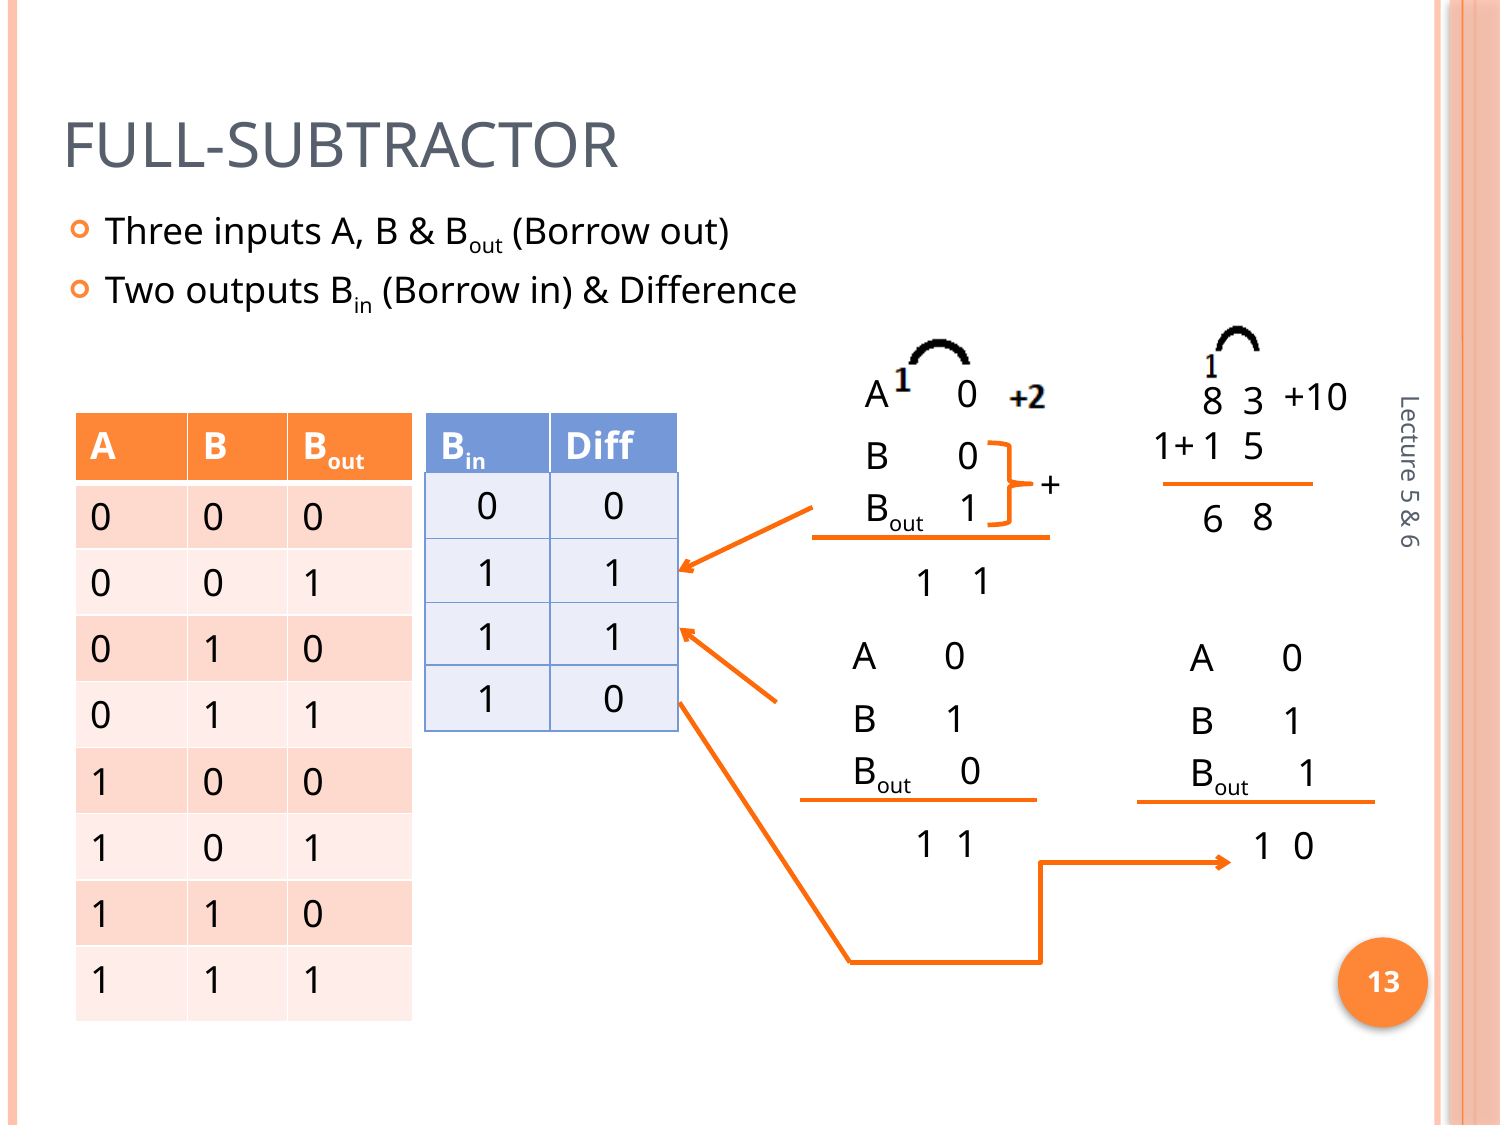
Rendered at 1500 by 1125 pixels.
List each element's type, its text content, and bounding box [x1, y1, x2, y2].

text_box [677, 506, 813, 569]
text_box B 0 [849, 424, 1050, 476]
text_box 1 [956, 549, 1029, 610]
table_header A [76, 413, 187, 480]
table_cell 0 [188, 550, 287, 614]
text_box 8 [1238, 493, 1288, 546]
table_cell 1 [288, 814, 412, 879]
table_header Diff [551, 413, 677, 472]
table_header B [188, 413, 287, 480]
table_cell 1 [76, 947, 187, 1021]
table_header 1 [426, 603, 549, 664]
table_header 0 [426, 473, 549, 538]
text_box + [1024, 453, 1113, 514]
table_header 0 [551, 473, 677, 538]
table_cell 0 [188, 814, 287, 879]
text_box 1 1 [900, 812, 1032, 859]
text_box 1+ [1137, 414, 1213, 475]
table_cell 0 [76, 616, 187, 681]
text_box A 0 [1175, 626, 1375, 687]
table_cell 1 [76, 881, 187, 945]
table_header 1 [426, 539, 549, 602]
table_cell 0 [288, 748, 412, 813]
text_box Bout 0 [857, 739, 1038, 799]
table_cell 0 [76, 682, 187, 747]
table_cell 0 [188, 748, 287, 813]
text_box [678, 627, 777, 700]
table_cell 0 [288, 486, 412, 548]
table_cell 1 [76, 748, 187, 813]
text_box 1 0 [1237, 814, 1369, 875]
text_box A 0 [849, 362, 1050, 423]
table_header 1 [551, 539, 677, 602]
text_box 8 3 1 5 [1187, 369, 1338, 475]
table_header 1 [426, 666, 549, 730]
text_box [678, 701, 851, 963]
table_cell 1 [188, 616, 287, 681]
table_header 1 [551, 603, 677, 664]
table_cell 0 [76, 550, 187, 614]
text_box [857, 861, 1232, 963]
text_box 1 [900, 551, 972, 612]
table_cell 1 [288, 947, 412, 1021]
picture [1001, 368, 1069, 430]
text_box [987, 441, 1024, 526]
picture [1199, 311, 1263, 387]
table_cell 1 [288, 682, 412, 747]
table_cell 0 [76, 486, 187, 548]
table_cell 0 [288, 881, 412, 945]
text_box B 1 [837, 687, 1038, 739]
title Full-Subtractor [31, 0, 1257, 188]
table_cell 0 [288, 616, 412, 681]
text_box 6 [1187, 493, 1238, 548]
table_cell 1 [288, 550, 412, 614]
list Three inputs A, B & Bout (Borrow out) Two outputs Bin (Borrow in) & Difference [53, 200, 1279, 325]
table_cell 1 [188, 682, 287, 747]
table_cell 1 [76, 814, 187, 879]
table_header Bout [288, 413, 412, 480]
picture [886, 325, 976, 400]
table_header Bin [426, 413, 549, 472]
table_cell 1 [188, 947, 287, 1021]
table_cell 0 [188, 486, 287, 548]
footer Lecture 5 & 6 [1379, 380, 1440, 906]
table_header 0 [551, 666, 673, 730]
text_box +10 [1268, 365, 1369, 426]
text_box A 0 [837, 624, 1038, 685]
text_box B 1 [1175, 689, 1375, 741]
slide_number 13 [1333, 940, 1434, 1027]
table_cell 1 [188, 881, 287, 945]
text_box Bout 1 [1175, 741, 1375, 800]
text_box Bout 1 [849, 476, 1050, 535]
